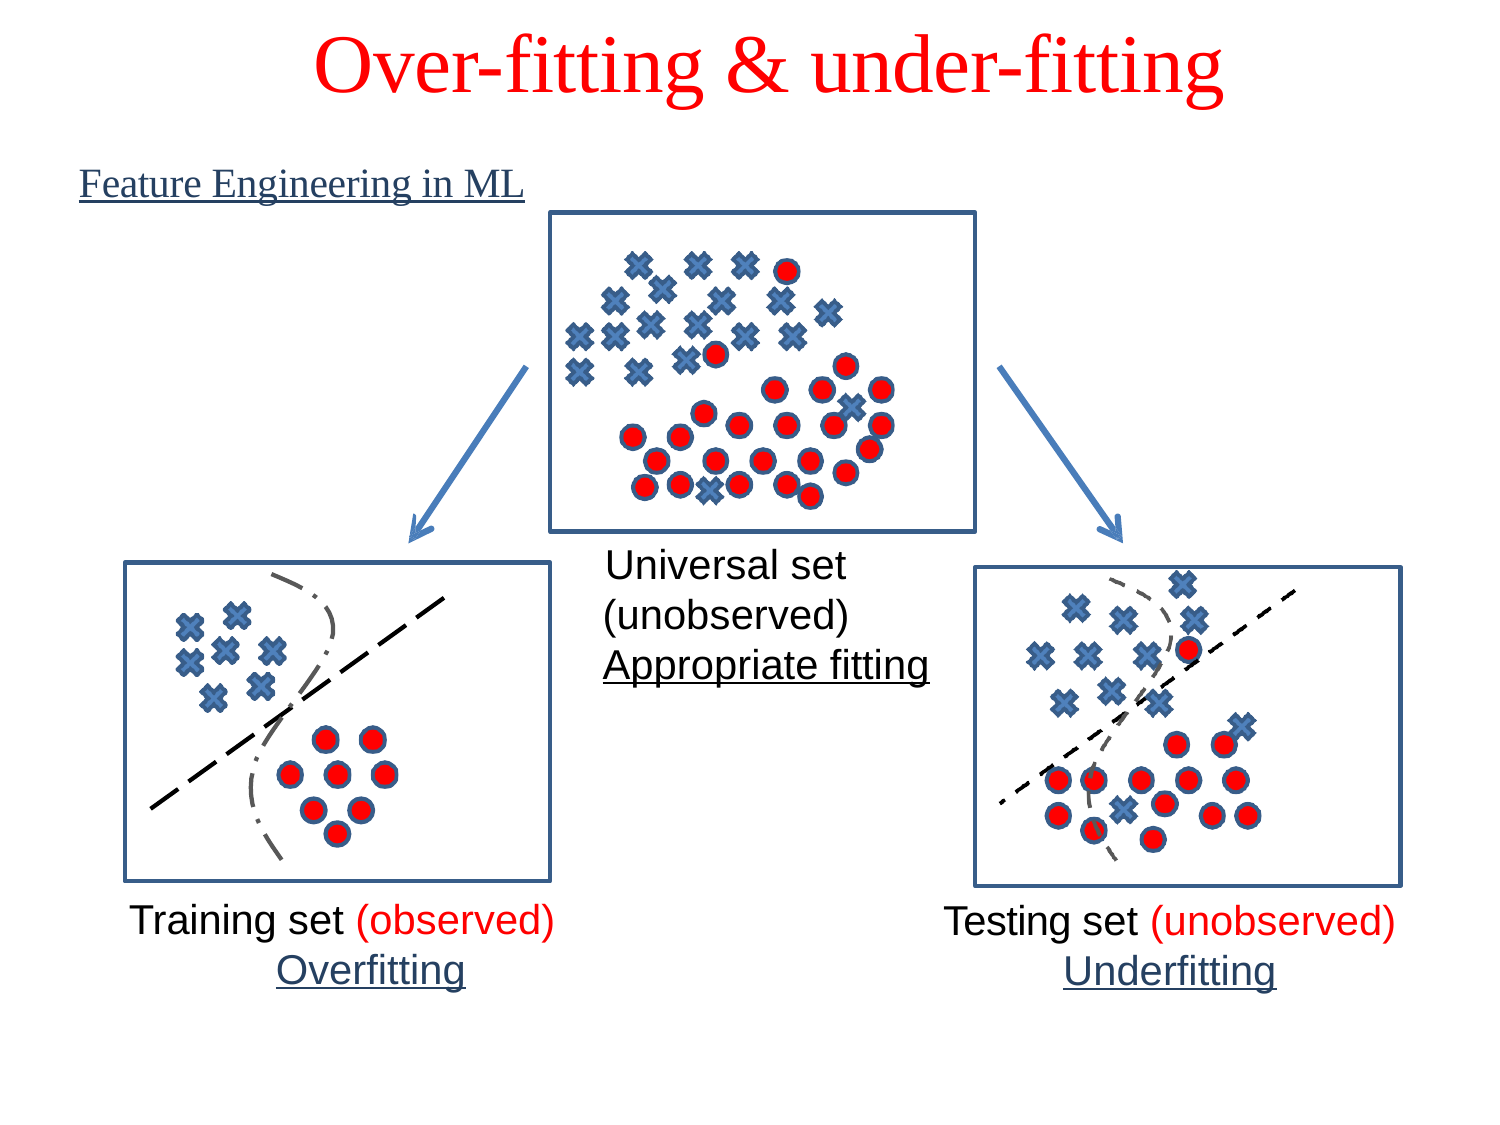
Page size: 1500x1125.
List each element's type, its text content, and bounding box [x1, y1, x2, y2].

text_box [199, 683, 228, 713]
text_box [358, 725, 387, 754]
text_box [211, 636, 240, 666]
text_box [408, 364, 529, 544]
text_box [997, 570, 1297, 867]
text_box [222, 601, 252, 630]
text_box [550, 212, 976, 532]
text_box [325, 822, 350, 846]
text_box [323, 760, 352, 789]
text_box [349, 798, 374, 823]
text_box Universal set (unobserved) Appropriate fitting [600, 535, 939, 688]
text_box Testing set (unobserved) Underfitting [938, 891, 1400, 994]
text_box [565, 251, 895, 510]
text_box [175, 648, 205, 677]
text_box [301, 798, 326, 823]
text_box [246, 672, 275, 701]
text_box [996, 364, 1124, 544]
text_box [258, 636, 274, 666]
text_box [975, 567, 1401, 886]
text_box [250, 574, 334, 860]
text_box Feature Engineering in ML [76, 154, 533, 207]
title Over-fitting & under-fitting [311, 7, 1250, 198]
text_box [175, 613, 205, 642]
text_box [279, 760, 304, 789]
text_box [124, 562, 551, 882]
text_box Training set (observed) Overfitting [125, 890, 558, 993]
text_box [370, 760, 399, 789]
text_box [311, 725, 340, 754]
